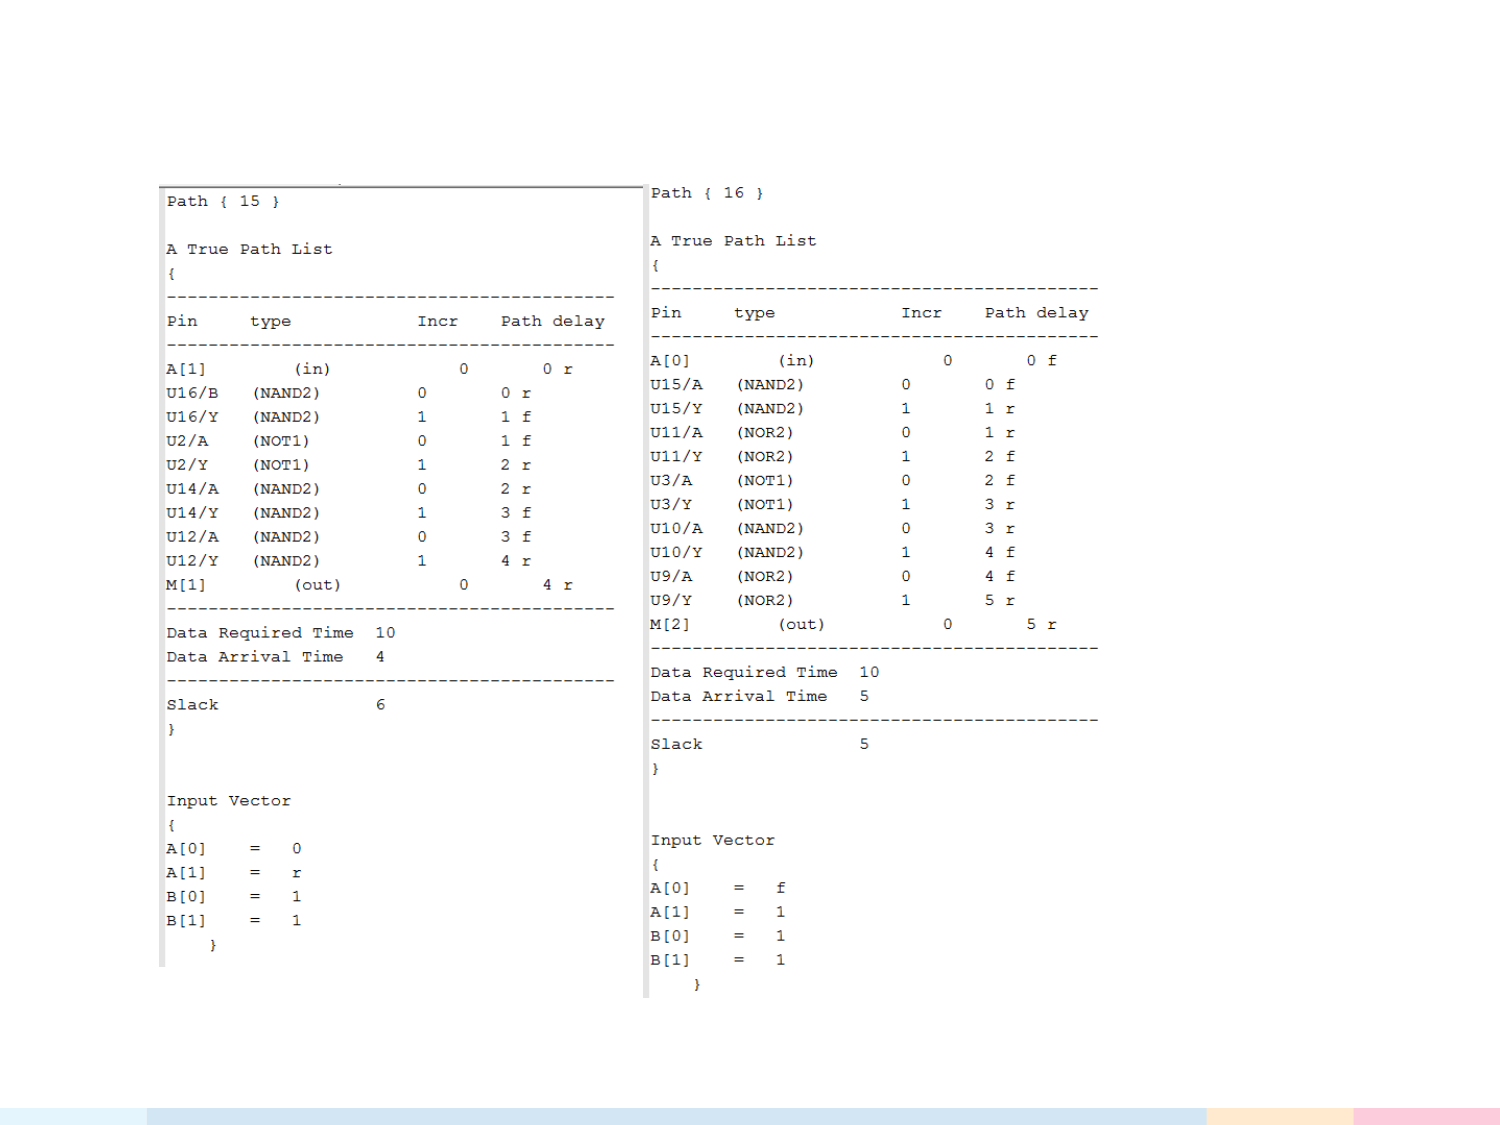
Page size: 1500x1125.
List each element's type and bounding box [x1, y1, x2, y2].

picture [159, 184, 1145, 999]
